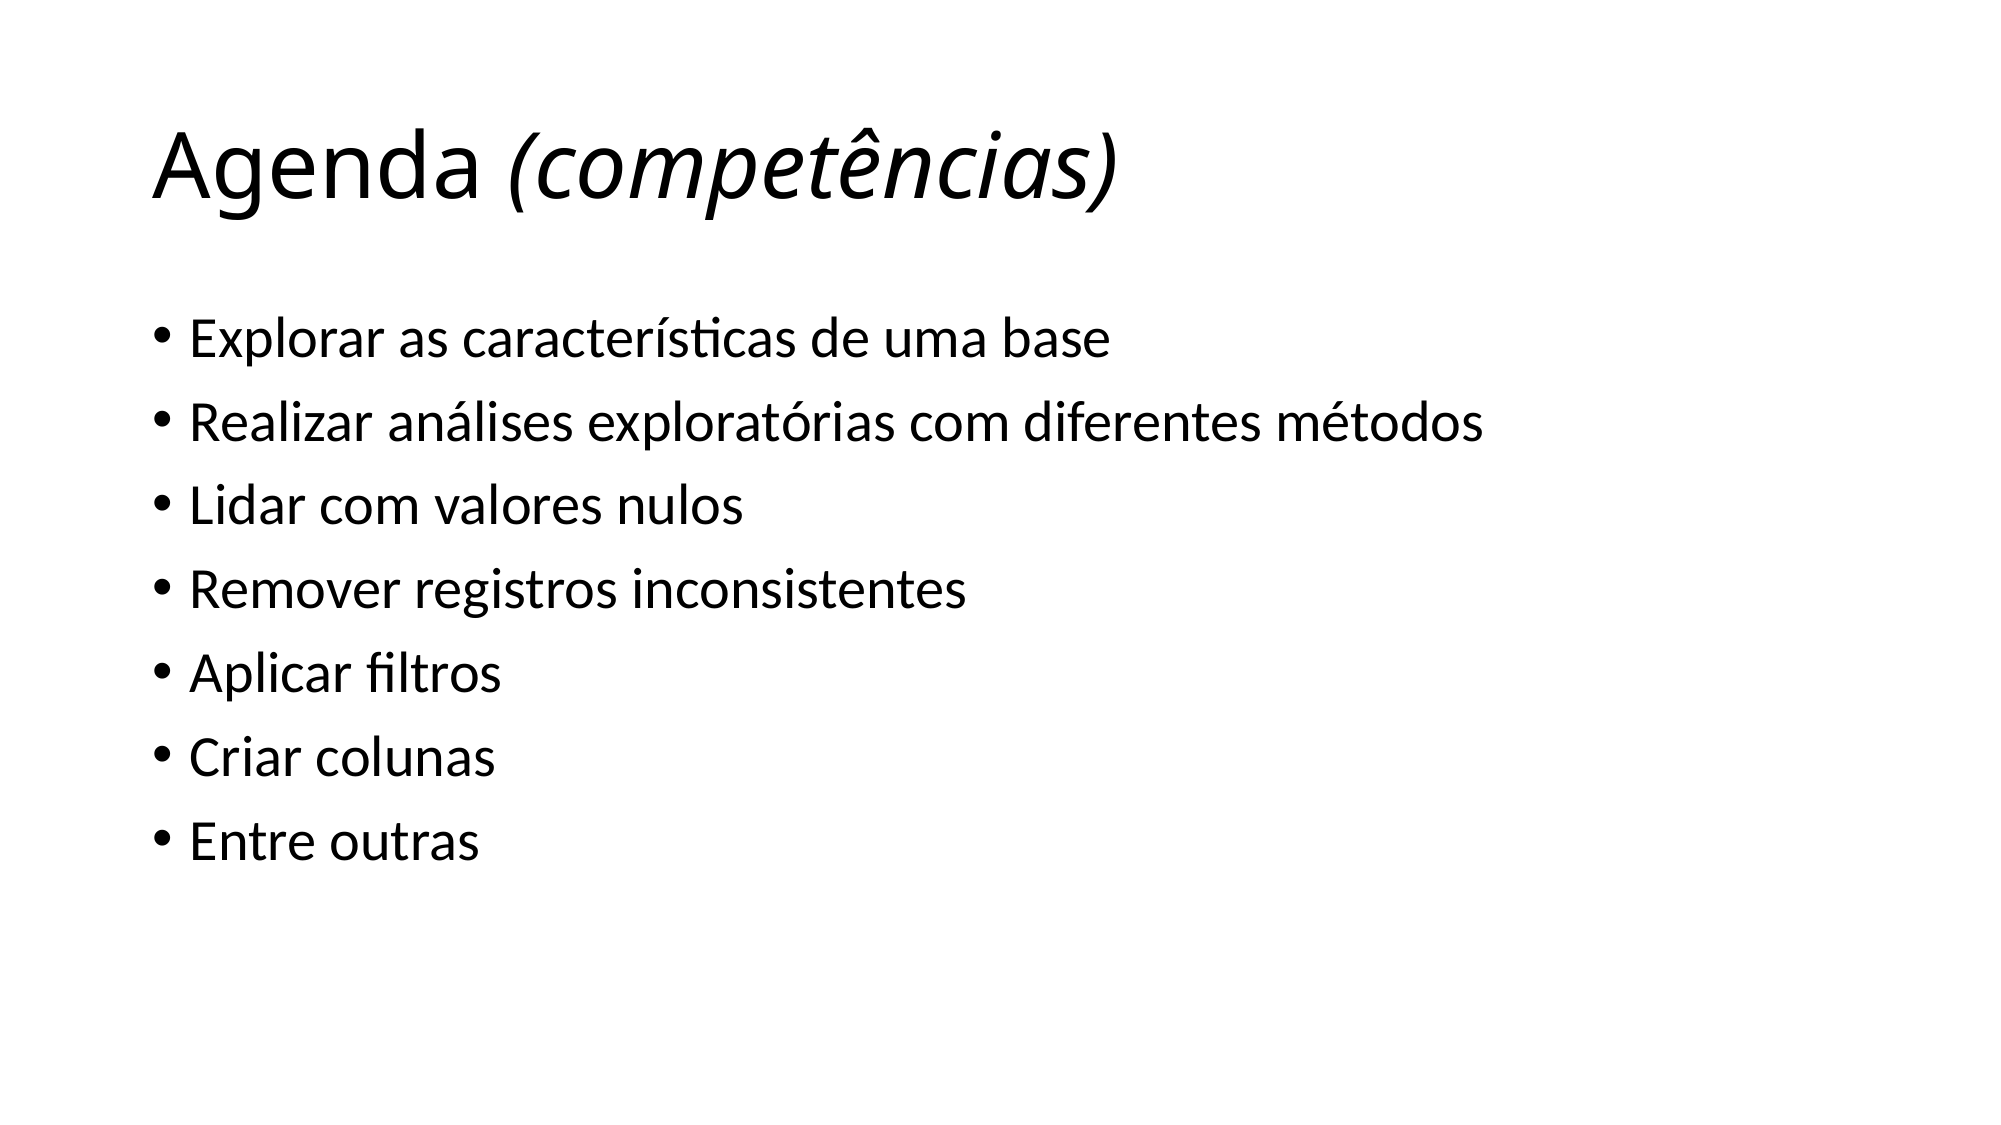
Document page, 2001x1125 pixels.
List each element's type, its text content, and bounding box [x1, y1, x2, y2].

list Explorar as características de uma base Realizar análises exploratórias com diferentes métodos Lidar com valores nulos Remover registros inconsistentes Aplicar filtros Criar colunas Entre outras [137, 299, 1863, 1014]
title Agenda (competências) [137, 59, 1863, 278]
